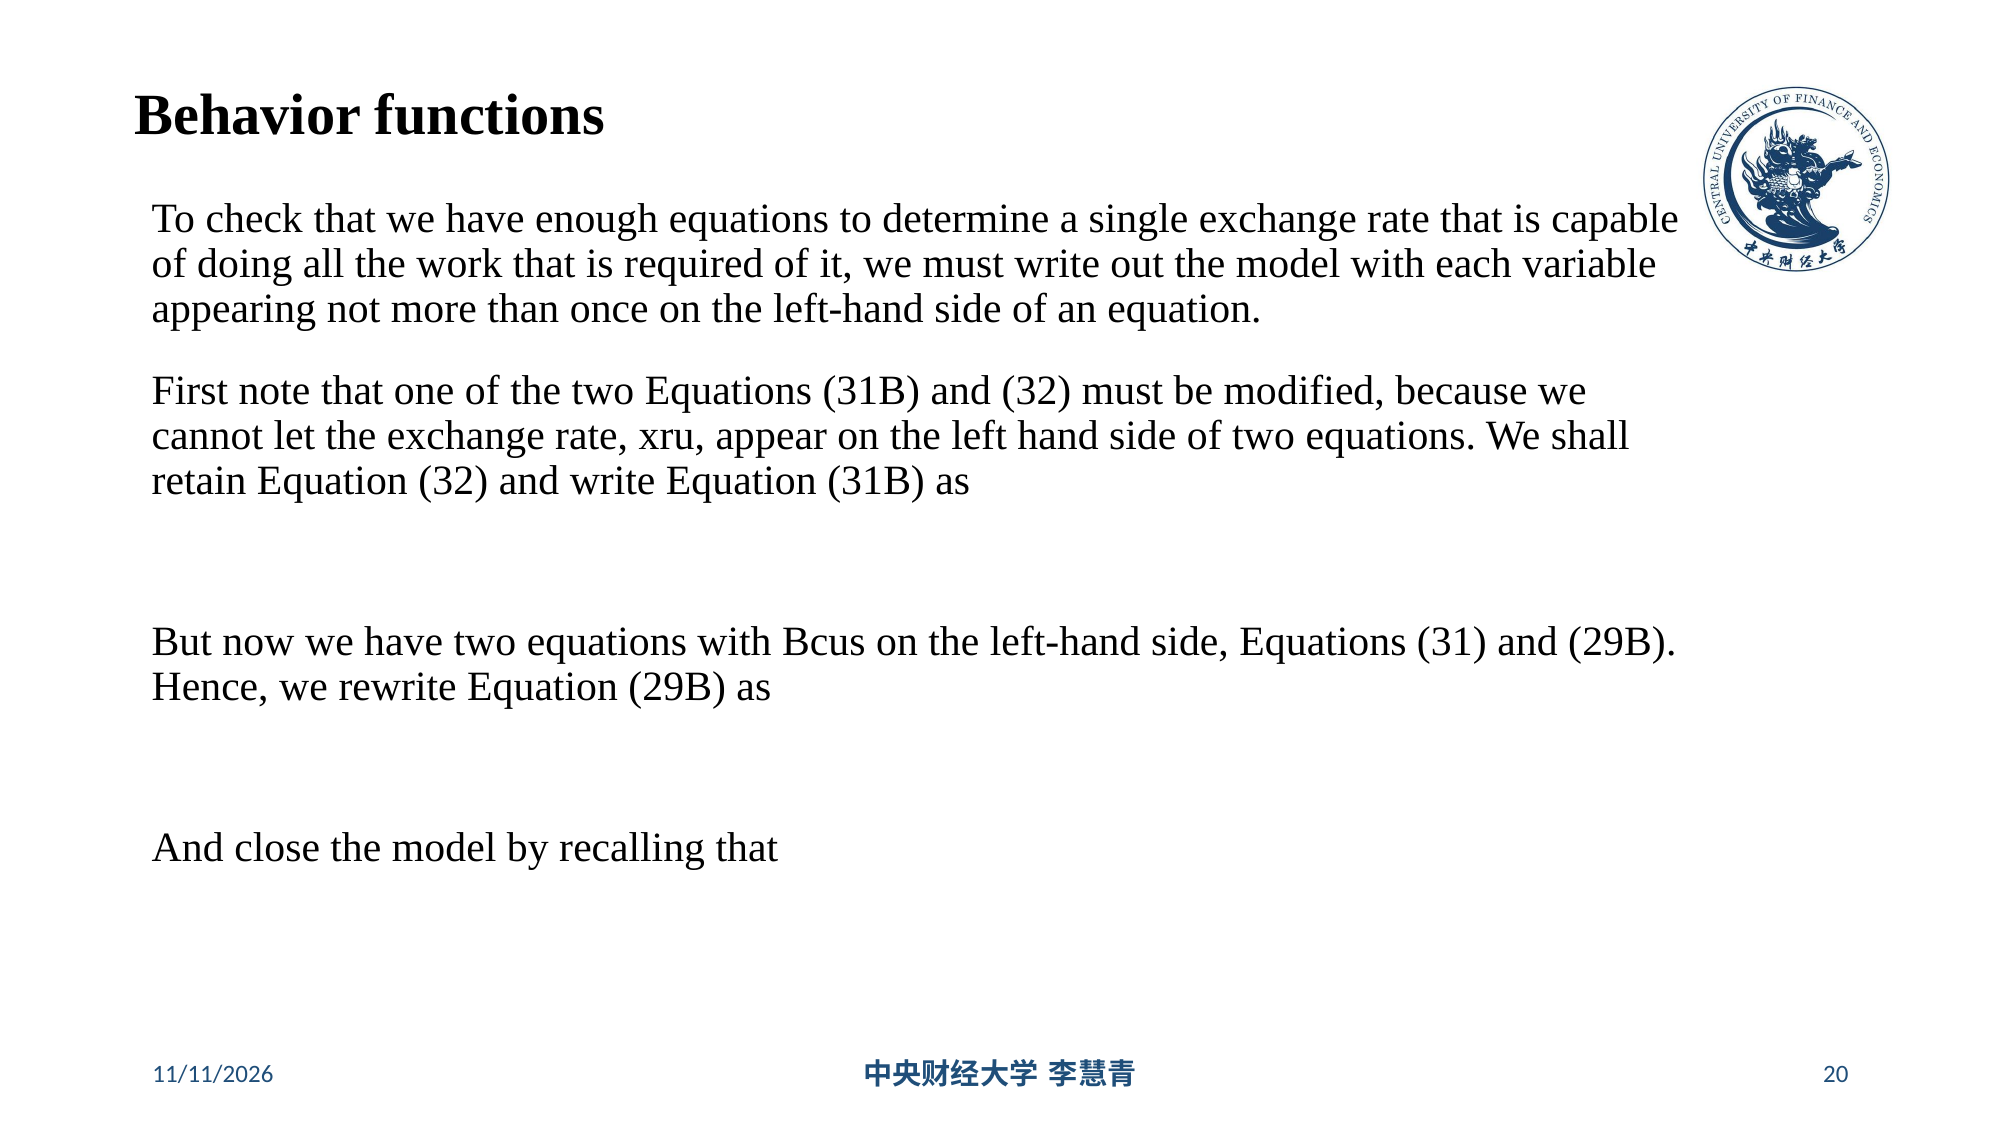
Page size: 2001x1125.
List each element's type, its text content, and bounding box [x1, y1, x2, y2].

title Behavior functions [119, 57, 1845, 175]
slide_number 20 [1413, 1042, 1864, 1103]
picture [1615, 214, 1621, 221]
footer 中央财经大学 李慧青 [662, 1042, 1338, 1103]
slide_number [137, 1042, 588, 1103]
picture [1615, 260, 1621, 276]
picture [1615, 222, 1621, 230]
picture [1615, 52, 1980, 307]
